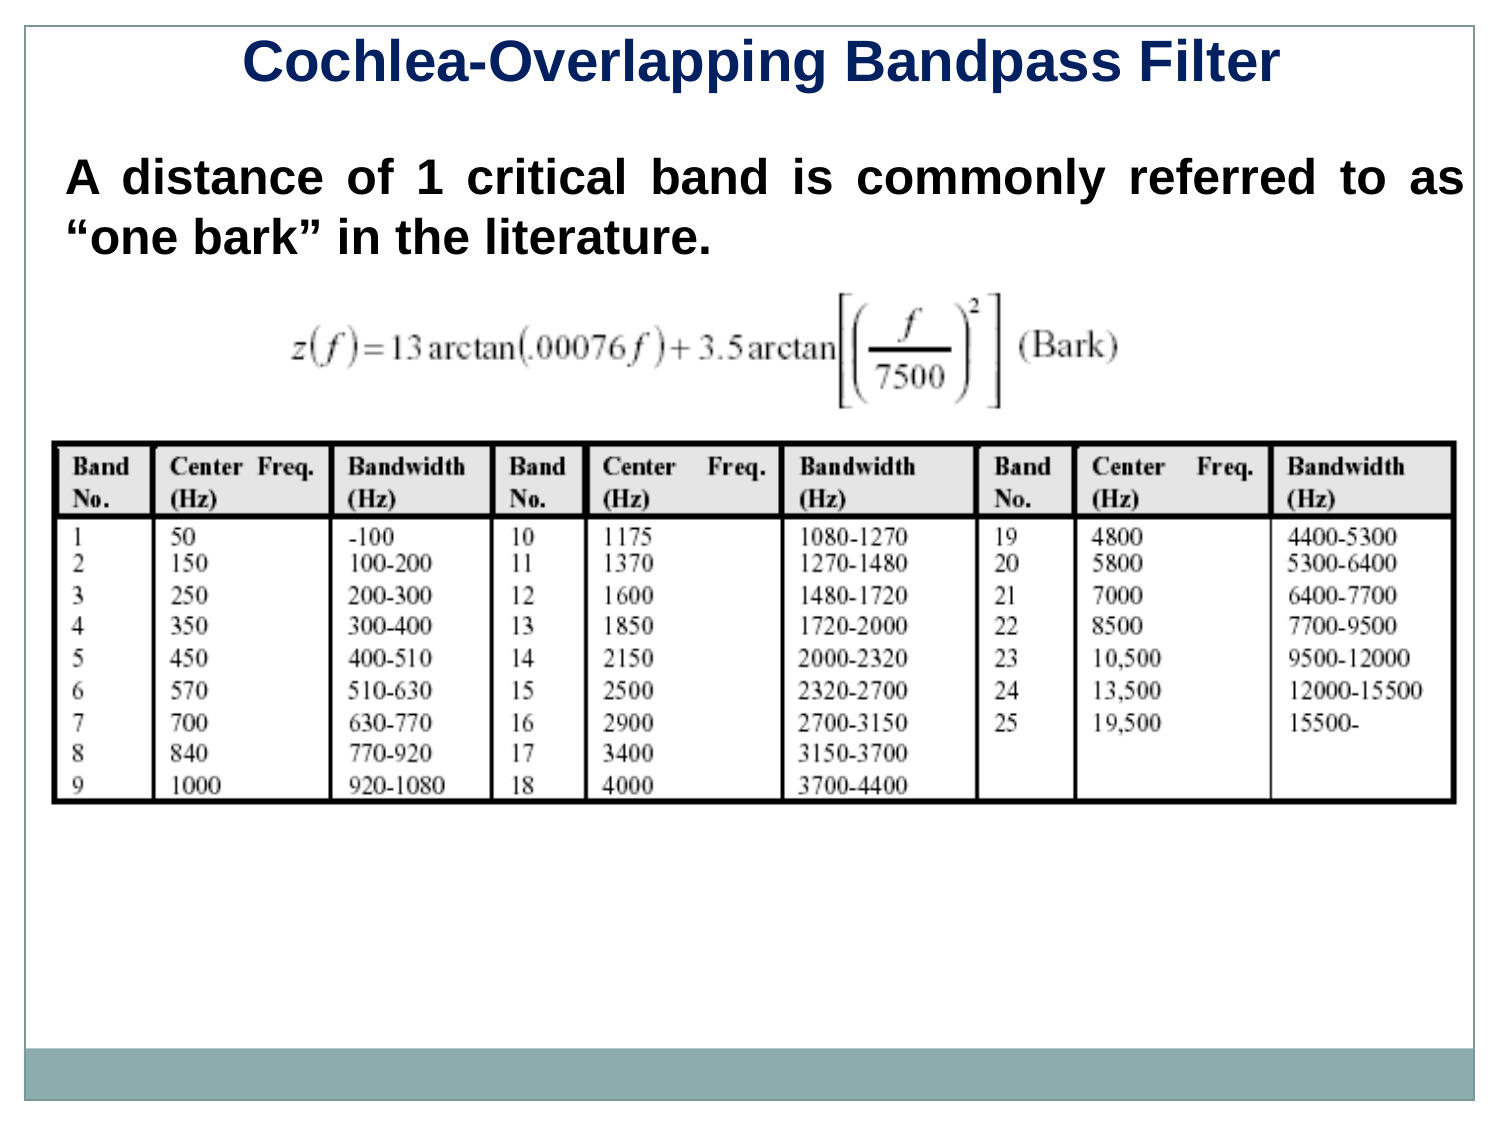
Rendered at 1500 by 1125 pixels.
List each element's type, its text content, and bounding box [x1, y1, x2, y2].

text_box A distance of 1 critical band is commonly referred to as “one bark” in the literature. [50, 137, 1481, 273]
picture [274, 262, 1126, 414]
text_box Cochlea-Overlapping Bandpass Filter [87, 0, 1438, 100]
picture [45, 437, 1463, 811]
